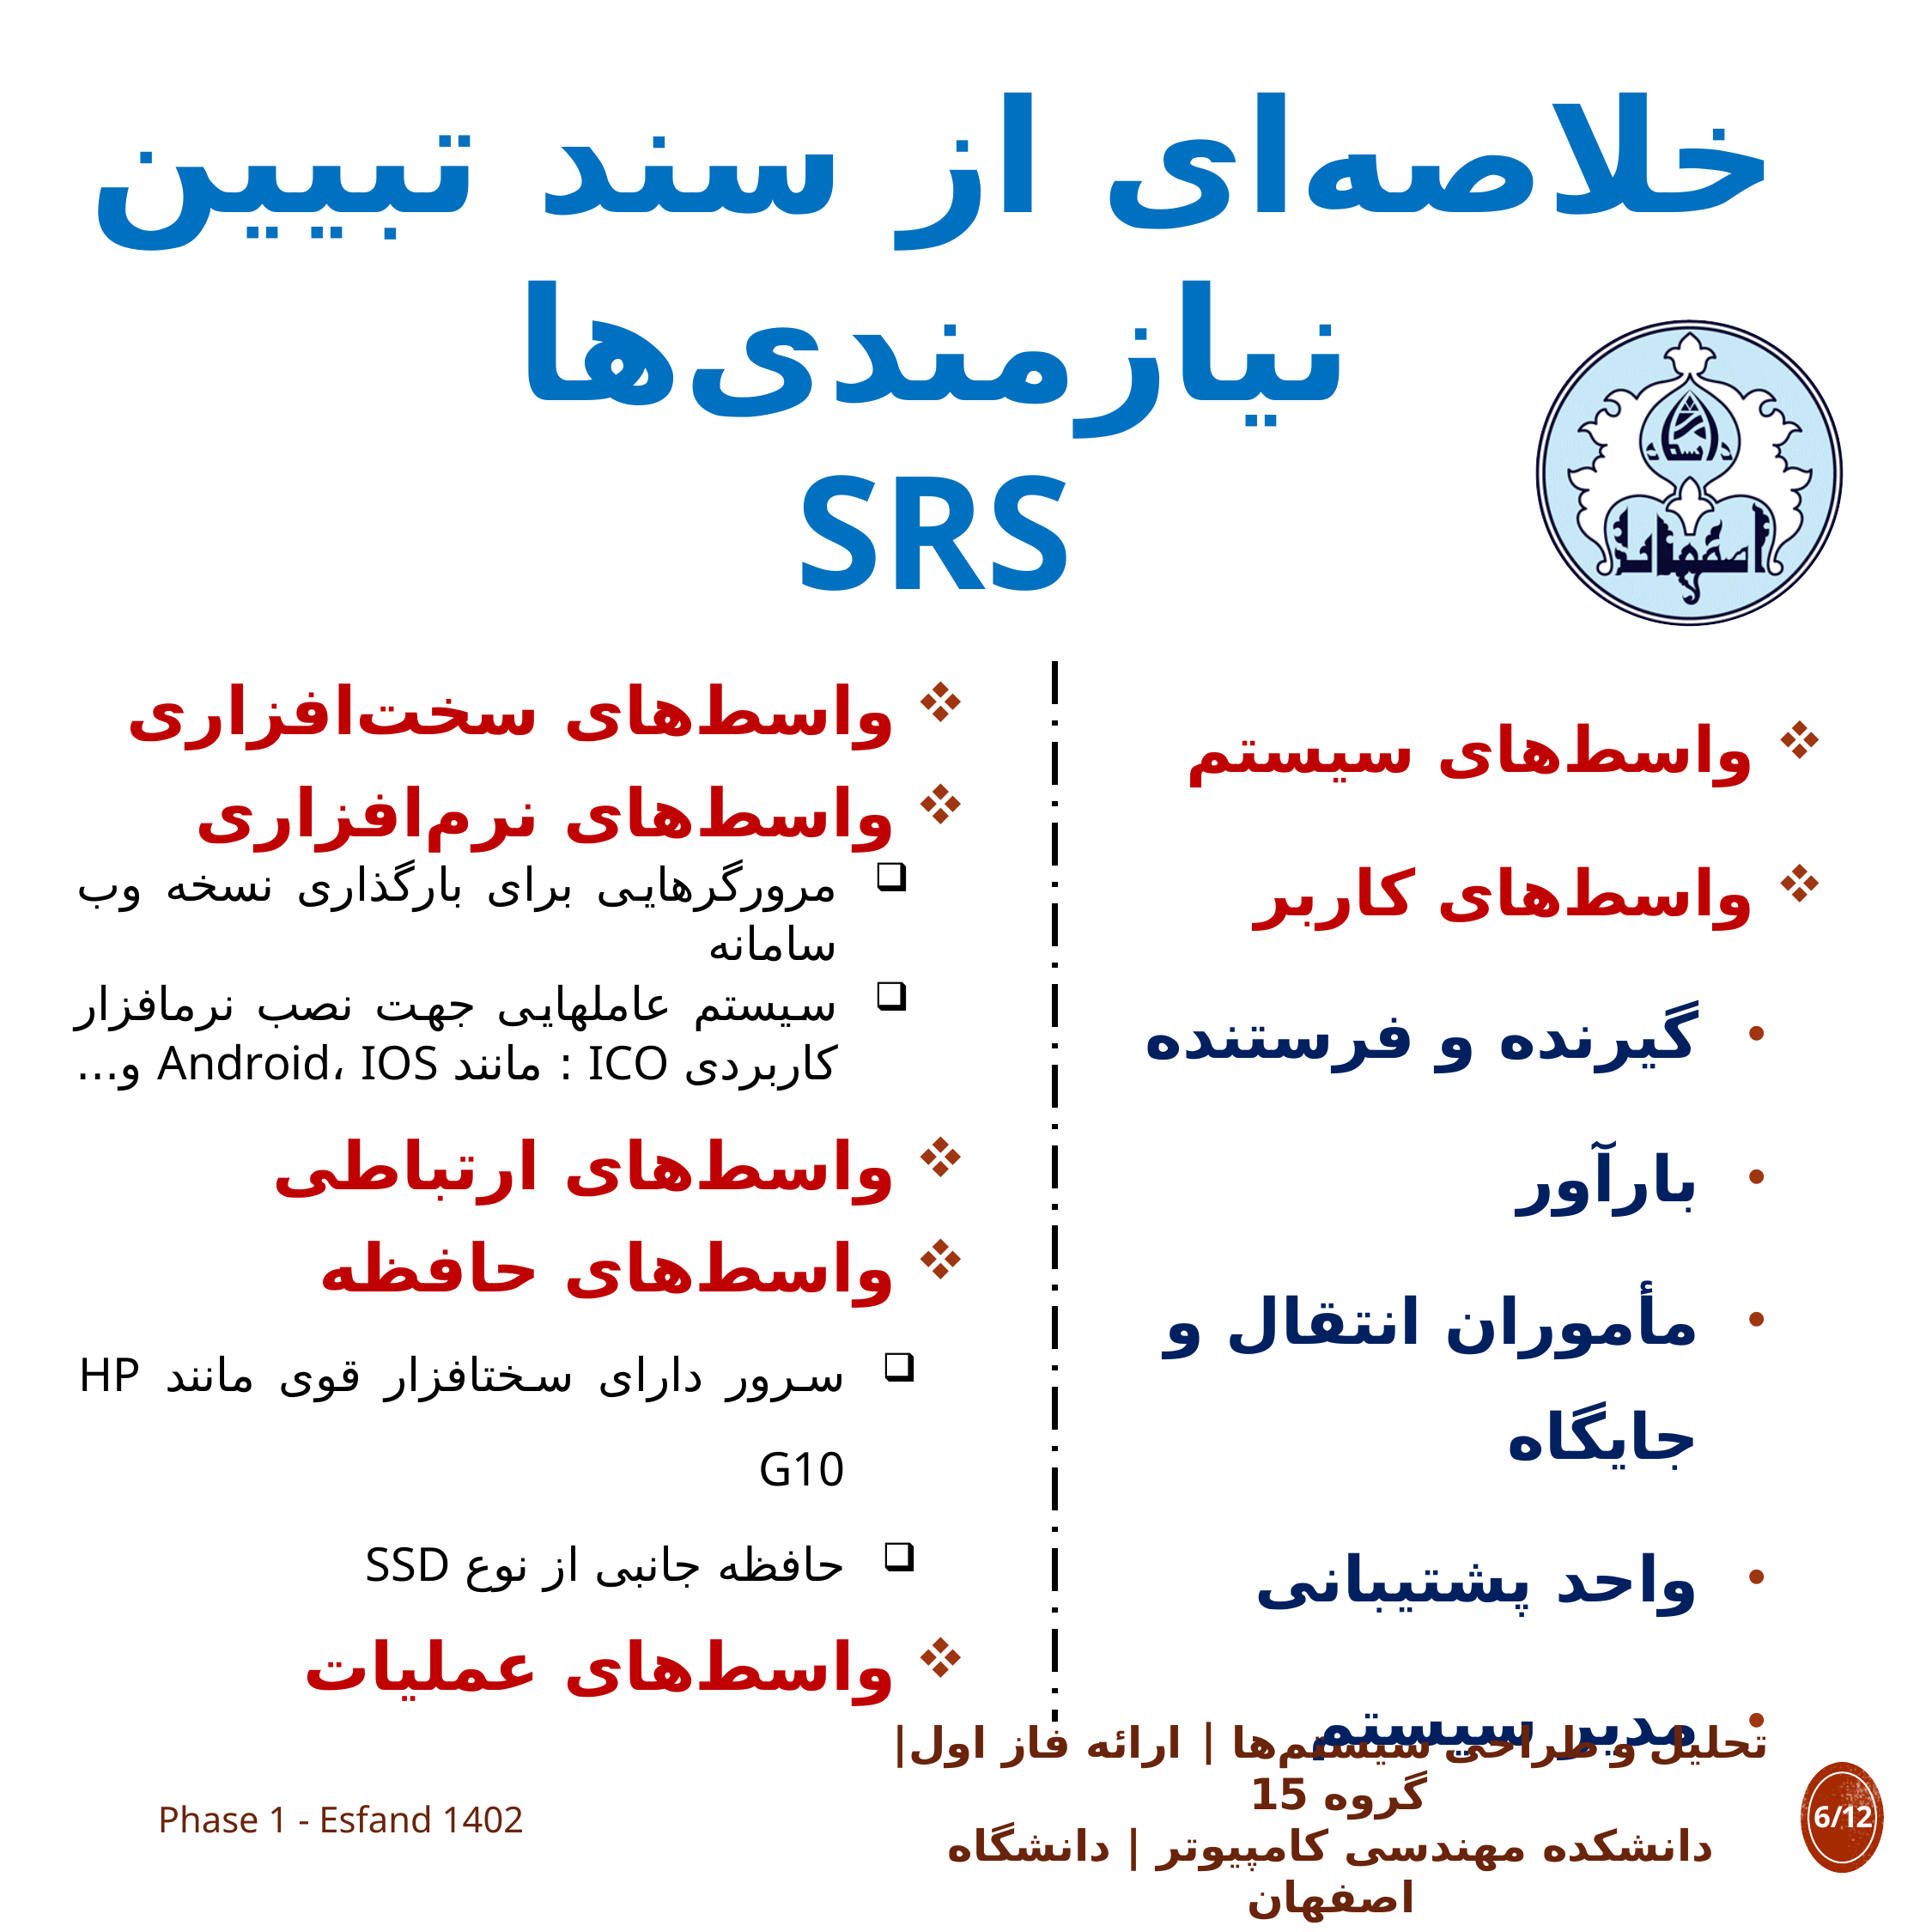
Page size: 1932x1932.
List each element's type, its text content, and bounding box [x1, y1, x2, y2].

list واسط‌های سخت‌افزاری واسط‌های نرم‌افزاری مرورگرهایی برای بارگذاری نسخه وب سامانه سیستم ­عامل­هایی جهت نصب نرم­افزار کاربرد­ی ICO : مانند Android، IOS و... واسط‌های ارتباطی واسط‌های حافظه سرور دارای سخت­افزار قوی مانند HP G10 حافظه جانبی از نوع SSD واسط‌های عملیات [56, 661, 1008, 1722]
slide_number تحلیل و طراحی سیستم‌ها | ارائه فاز اول| گروه 15 دانشکده مهندسی کامپیوتر | دانشگاه اصفهان [877, 1767, 1785, 1870]
picture [1535, 319, 1844, 627]
text_box واسط‌های سیستم واسط‌های کاربر گیرنده و فرستنده بارآور مأموران انتقال و جایگاه واحد پشتیبانی مدیر سیستم [1078, 661, 1862, 1767]
title خلاصه‌ای از سند تبیین نیازمندی‌ها SRS [0, 21, 1894, 655]
slide_number 6/12 [1792, 1767, 1894, 1870]
footer Phase 1 - Esfand 1402 [144, 1767, 877, 1870]
